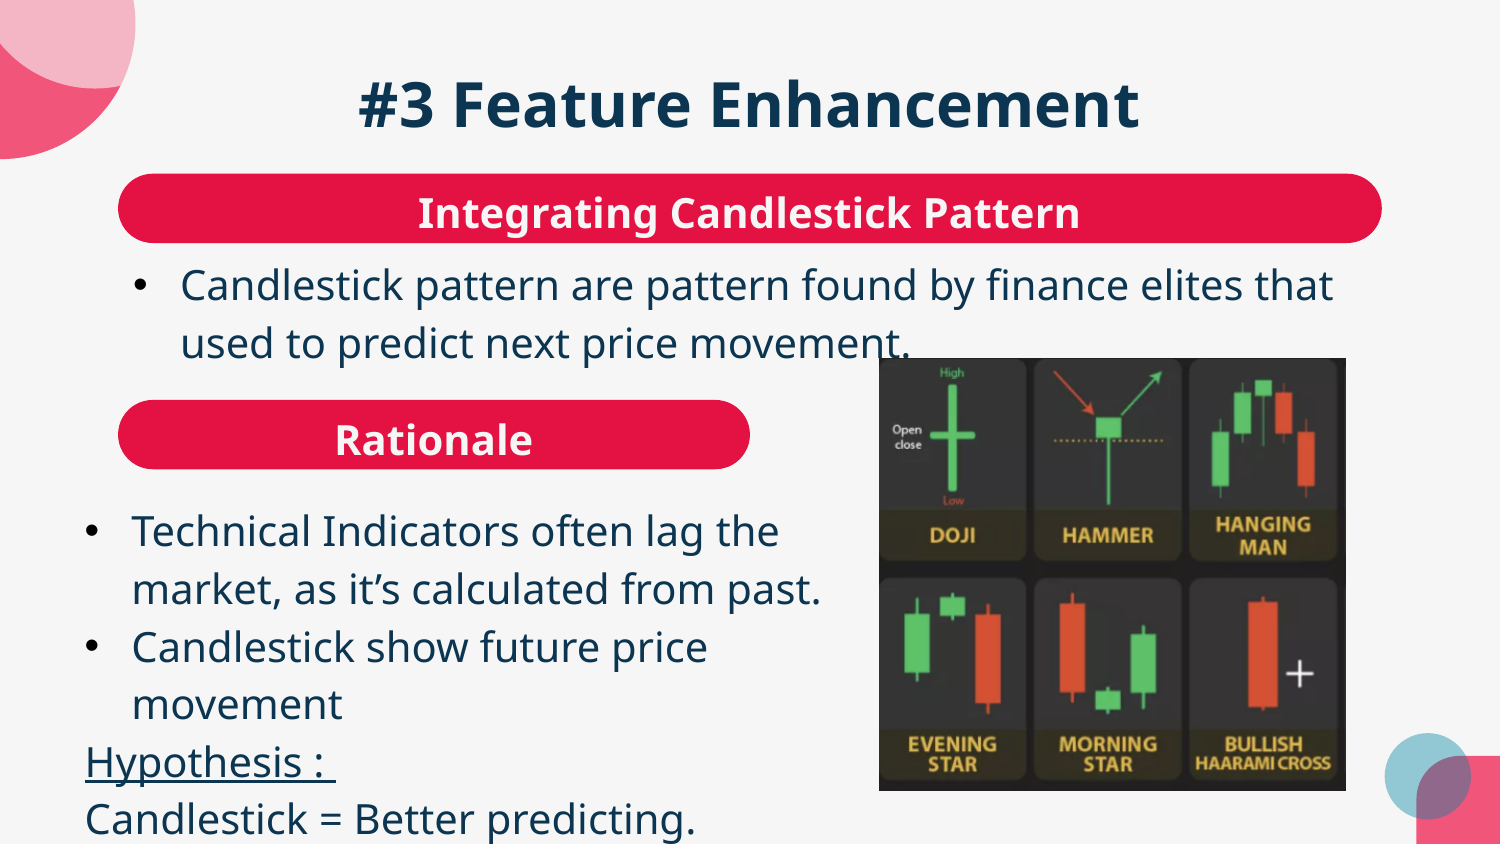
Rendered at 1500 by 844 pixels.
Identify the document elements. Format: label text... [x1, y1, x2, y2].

picture [878, 358, 1346, 791]
text_box Rationale [118, 399, 750, 470]
text_box Integrating Candlestick Pattern [118, 173, 1382, 244]
text_box Technical Indicators often lag the market, as it’s calculated from past. Candlestick show future price movement Hypothesis : Candlestick = Better predicting. [69, 482, 873, 759]
title #3 Feature Enhancement [118, 49, 1382, 144]
text_box Candlestick pattern are pattern found by finance elites that used to predict next price movement. [118, 236, 1382, 513]
